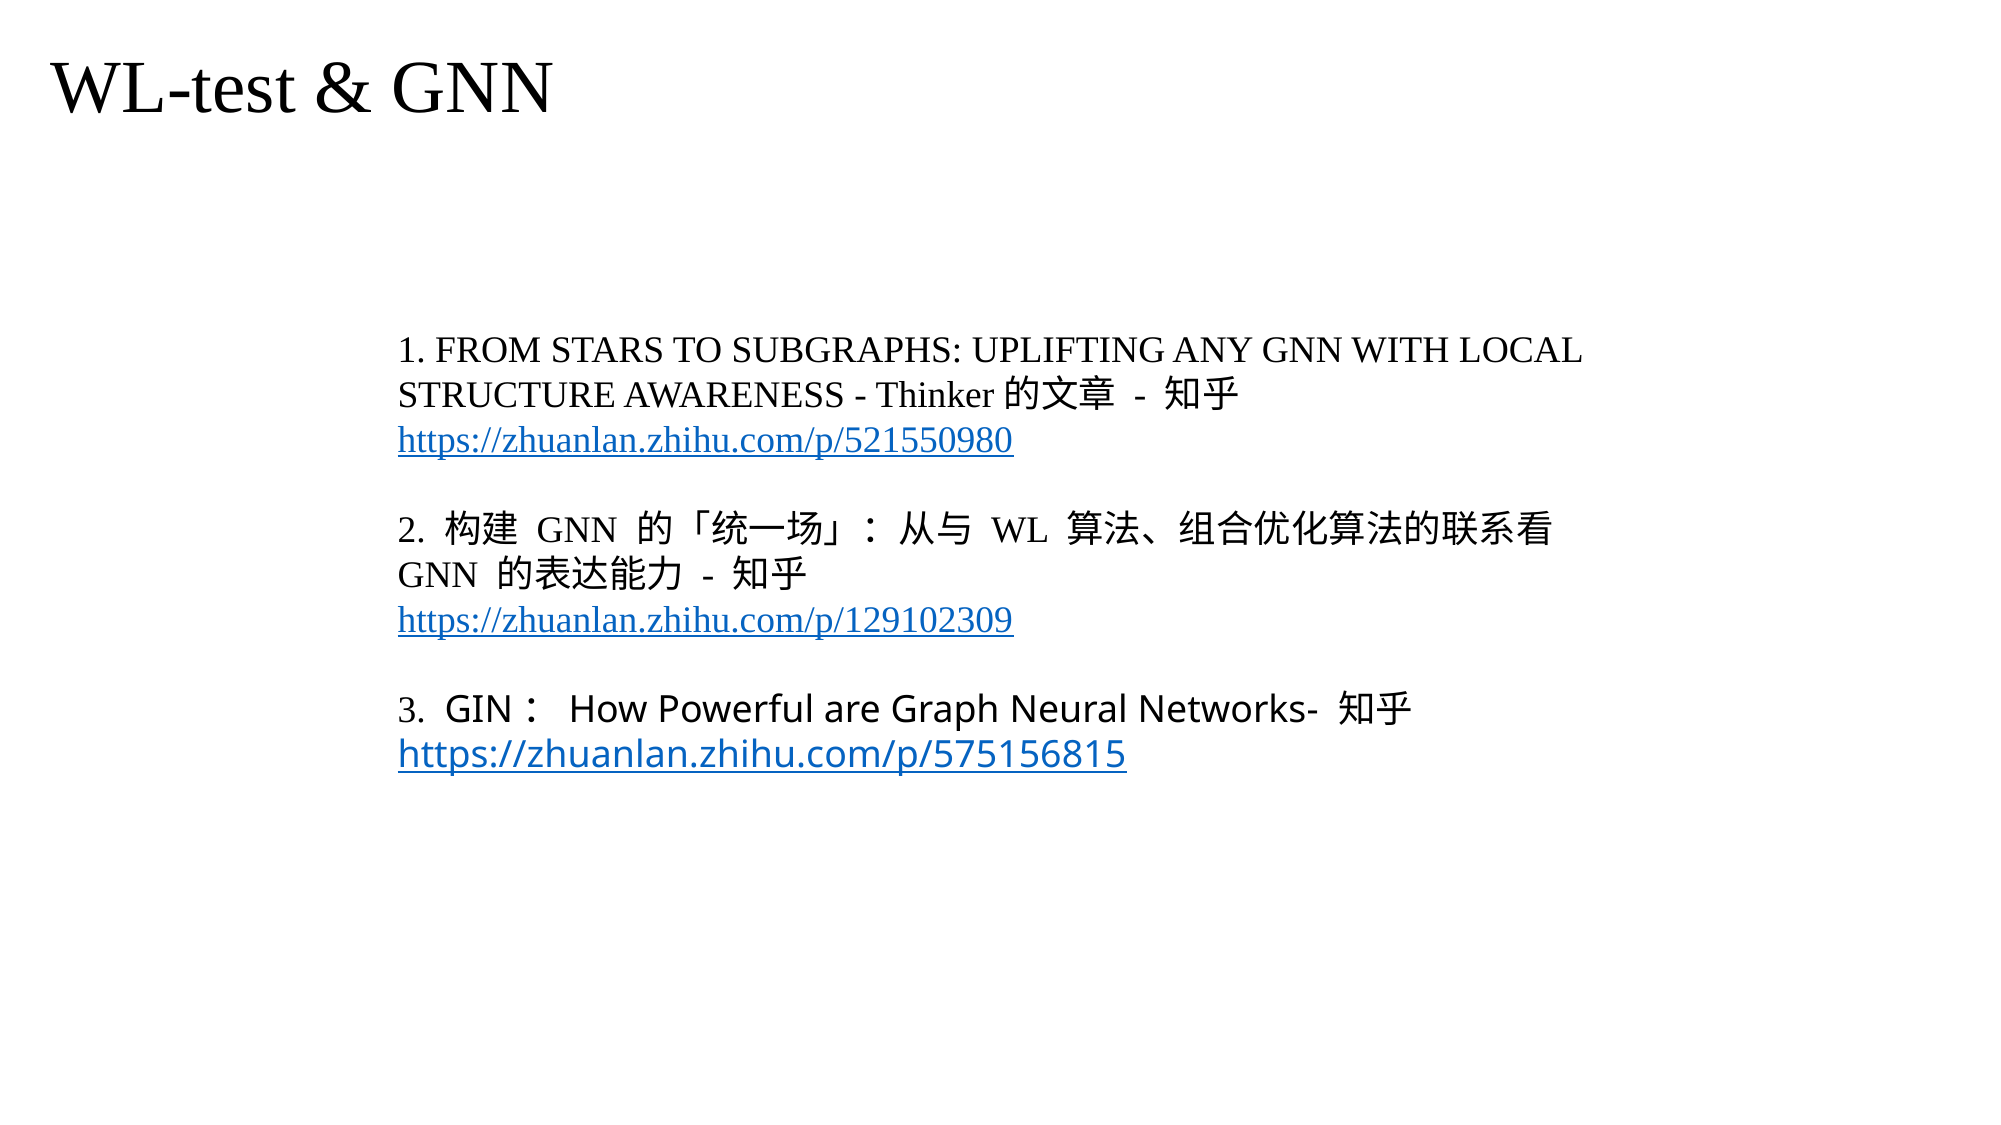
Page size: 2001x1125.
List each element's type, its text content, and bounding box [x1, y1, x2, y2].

text_box 1. FROM STARS TO SUBGRAPHS: UPLIFTING ANY GNN WITH LOCAL STRUCTURE AWARENESS - Thinker的文章 - 知乎 https://zhuanlan.zhihu.com/p/521550980 2. 构建 GNN 的「统一场」：从与 WL 算法、组合优化算法的联系看 GNN 的表达能力 - 知乎 https://zhuanlan.zhihu.com/p/129102309 3. GIN：How Powerful are Graph Neural Networks- 知乎 https://zhuanlan.zhihu.com/p/575156815 [382, 317, 1618, 879]
title WL-test & GNN [35, 21, 1761, 155]
